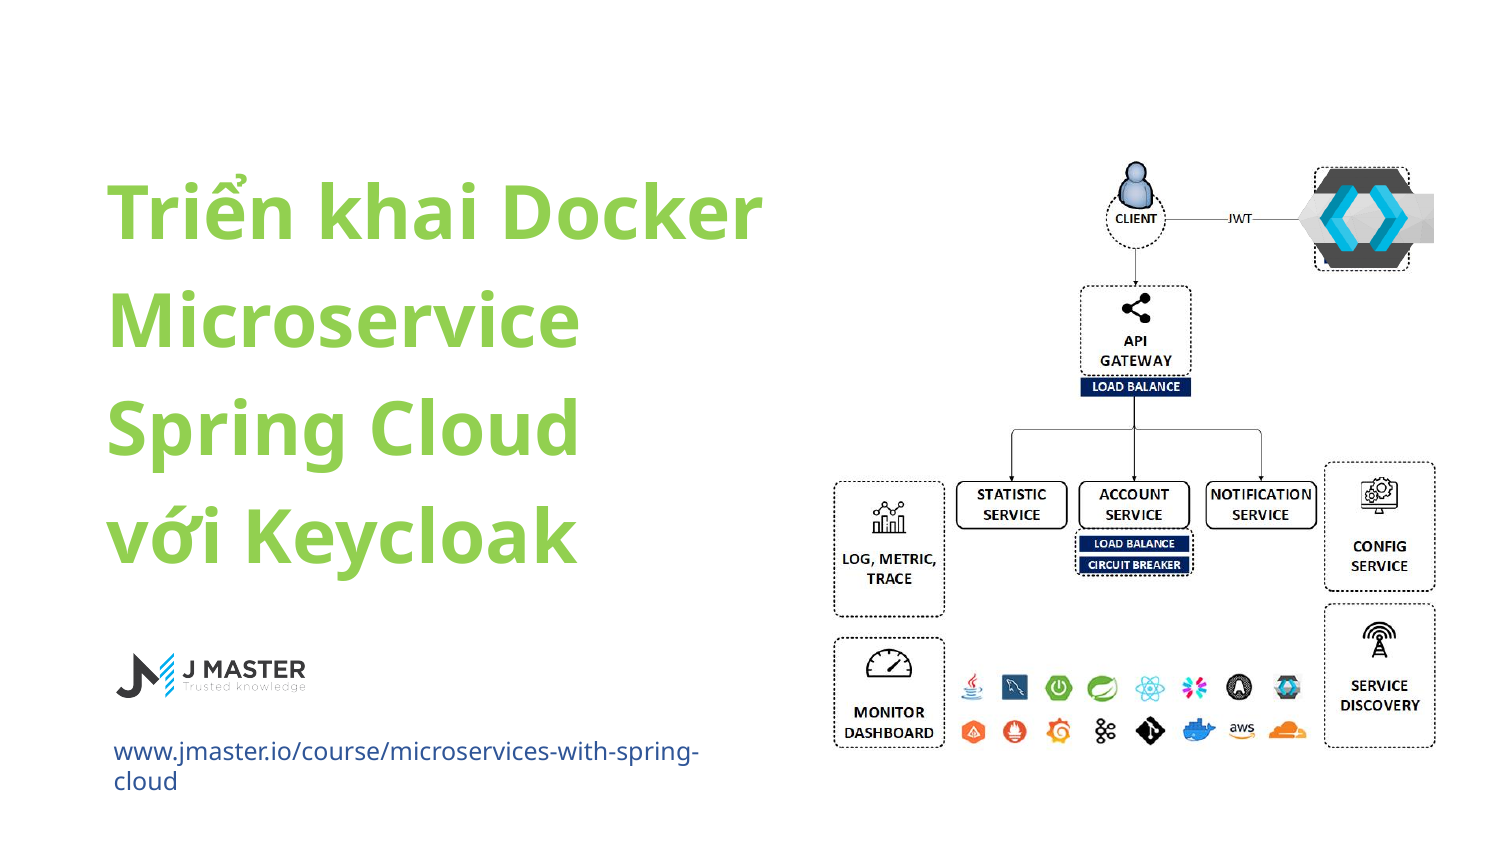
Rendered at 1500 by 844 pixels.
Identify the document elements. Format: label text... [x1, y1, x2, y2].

text_box www.jmaster.io/course/microservices-with-spring-cloud [99, 728, 778, 803]
title Triển khai Docker Microservice Spring Cloud với Keycloak [106, 146, 792, 573]
picture [98, 640, 322, 710]
picture [832, 157, 1436, 751]
